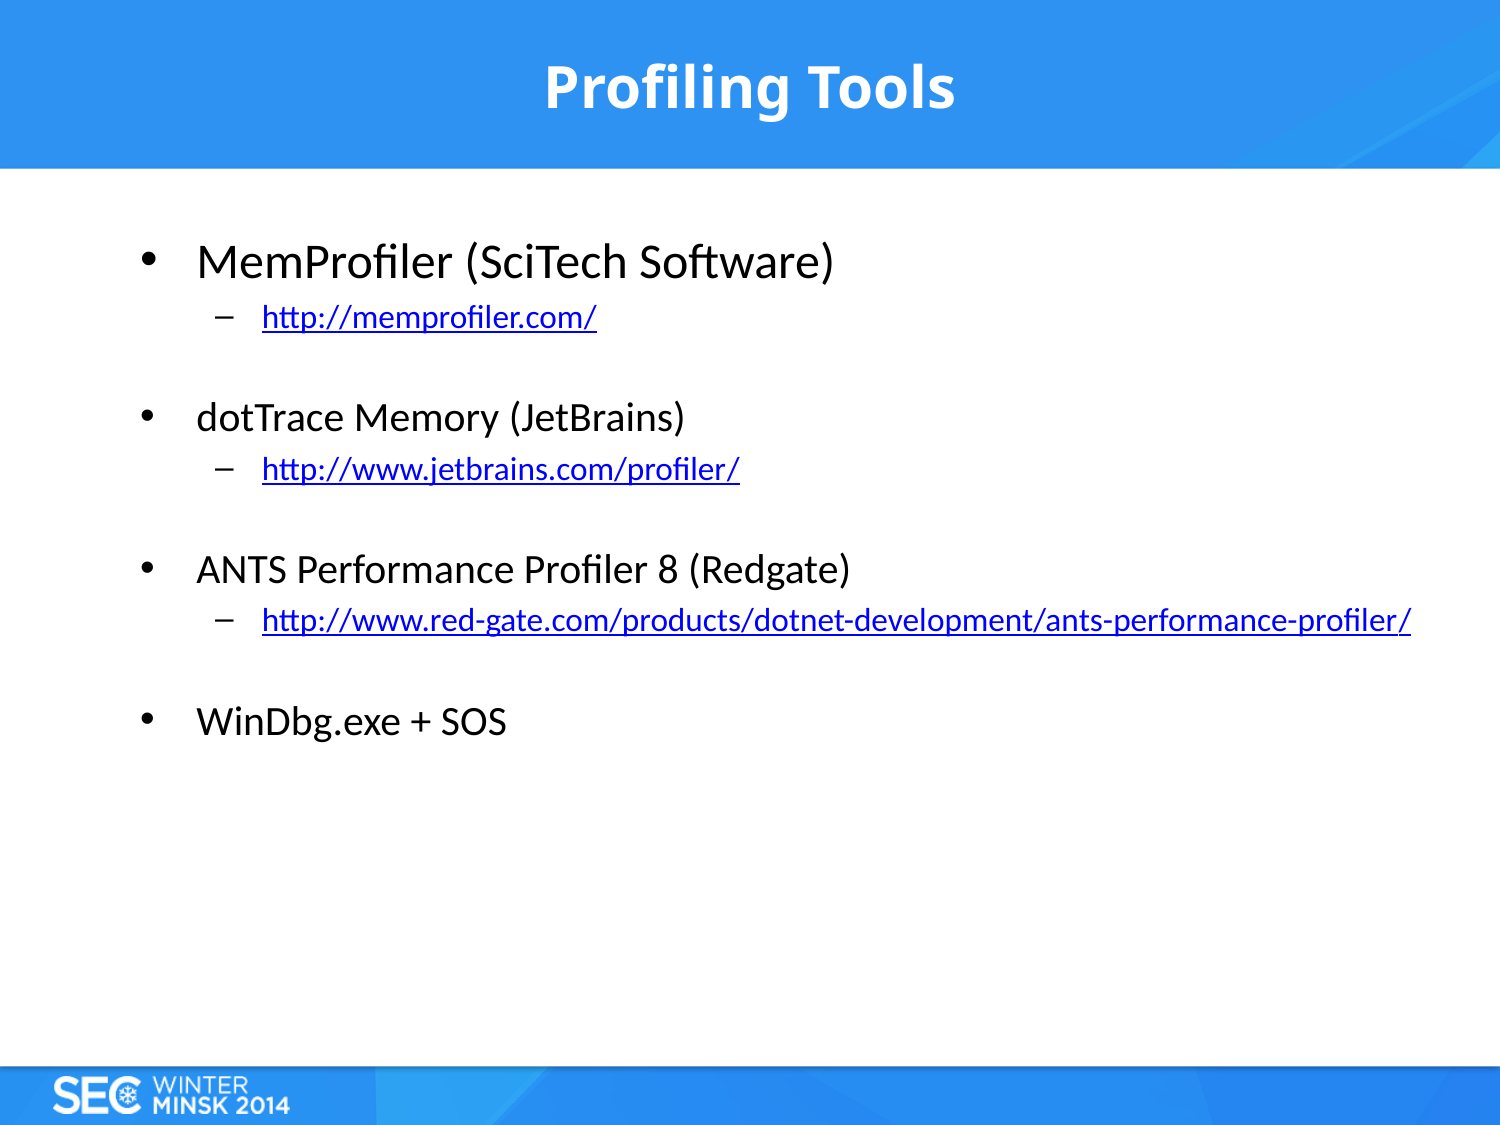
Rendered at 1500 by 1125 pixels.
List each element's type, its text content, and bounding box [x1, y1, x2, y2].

title Profiling Tools [53, 42, 1447, 129]
text_box MemProfiler (SciTech Software) http://memprofiler.com/ dotTrace Memory (JetBrains) http://www.jetbrains.com/profiler/ ANTS Performance Profiler 8 (Redgate) http://www.red-gate.com/products/dotnet-development/ants-performance-profiler/ WinDbg.exe + SOS [125, 221, 1484, 1060]
picture [0, 0, 1500, 168]
text_box [100, 196, 1459, 1035]
picture [0, 1067, 1500, 1125]
